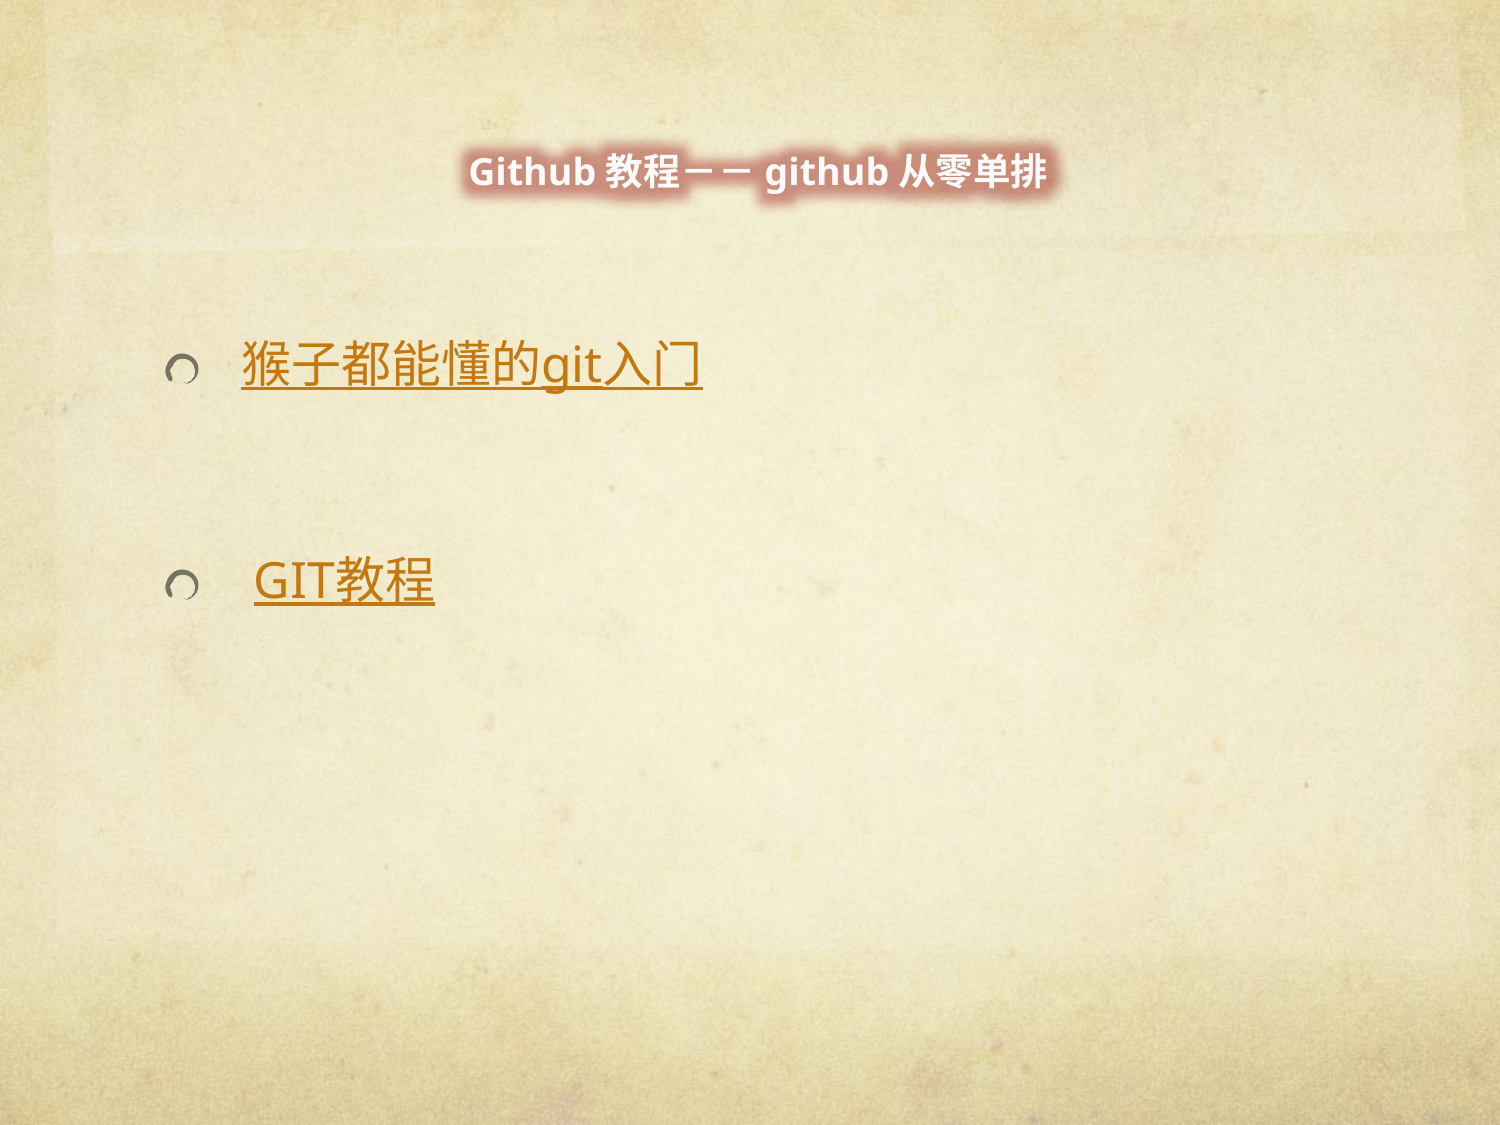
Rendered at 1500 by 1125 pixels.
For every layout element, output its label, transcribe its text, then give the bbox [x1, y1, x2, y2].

list 猴子都能懂的git入门 GIT教程 [150, 325, 1350, 950]
text_box Github教程－－github从零单排 [166, 140, 1350, 200]
picture [0, 0, 1500, 1125]
